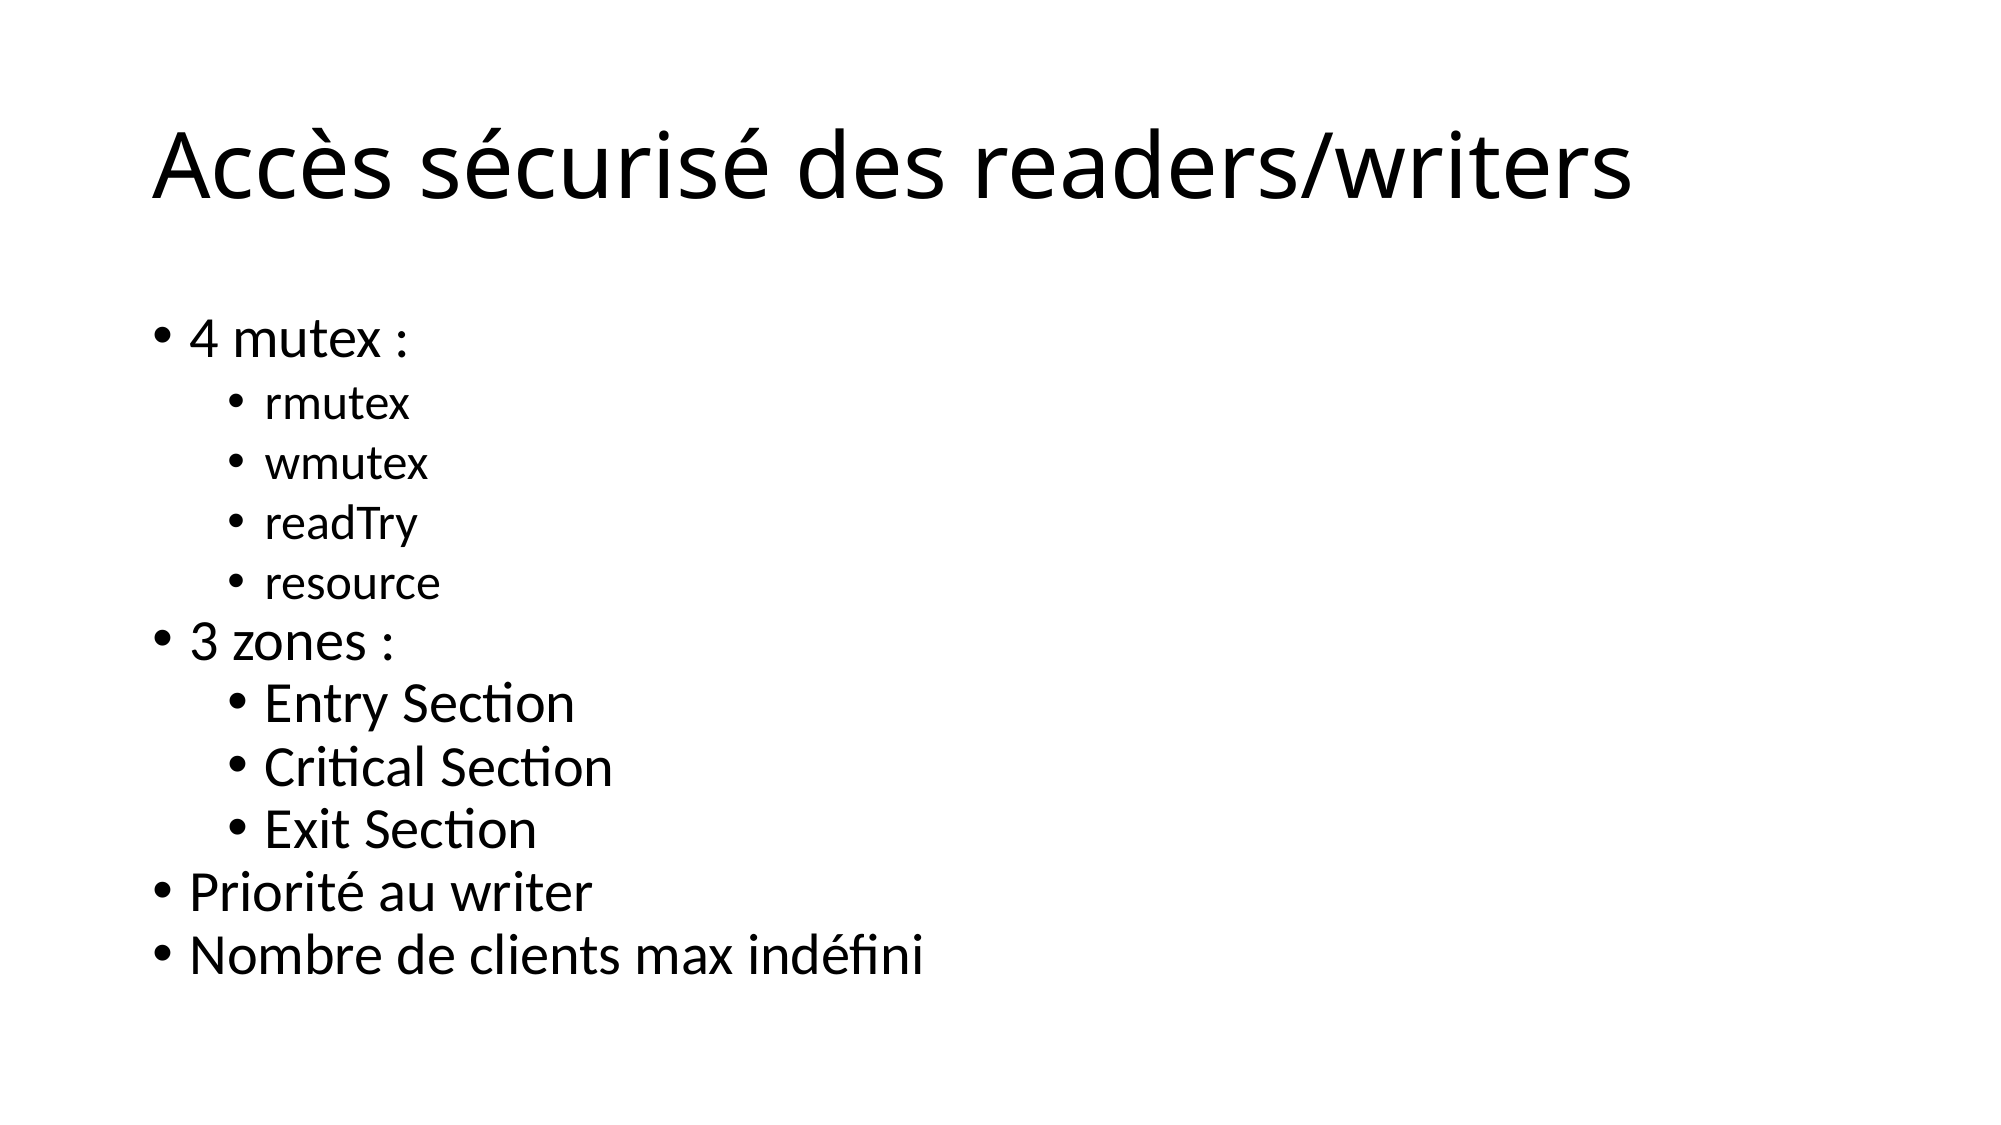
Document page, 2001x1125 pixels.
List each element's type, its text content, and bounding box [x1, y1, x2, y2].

text_box Accès sécurisé des readers/writers [137, 59, 1863, 278]
text_box 4 mutex : rmutex wmutex readTry resource 3 zones : Entry Section Critical Section Exit Section Priorité au writer Nombre de clients max indéfini [137, 299, 1863, 1085]
